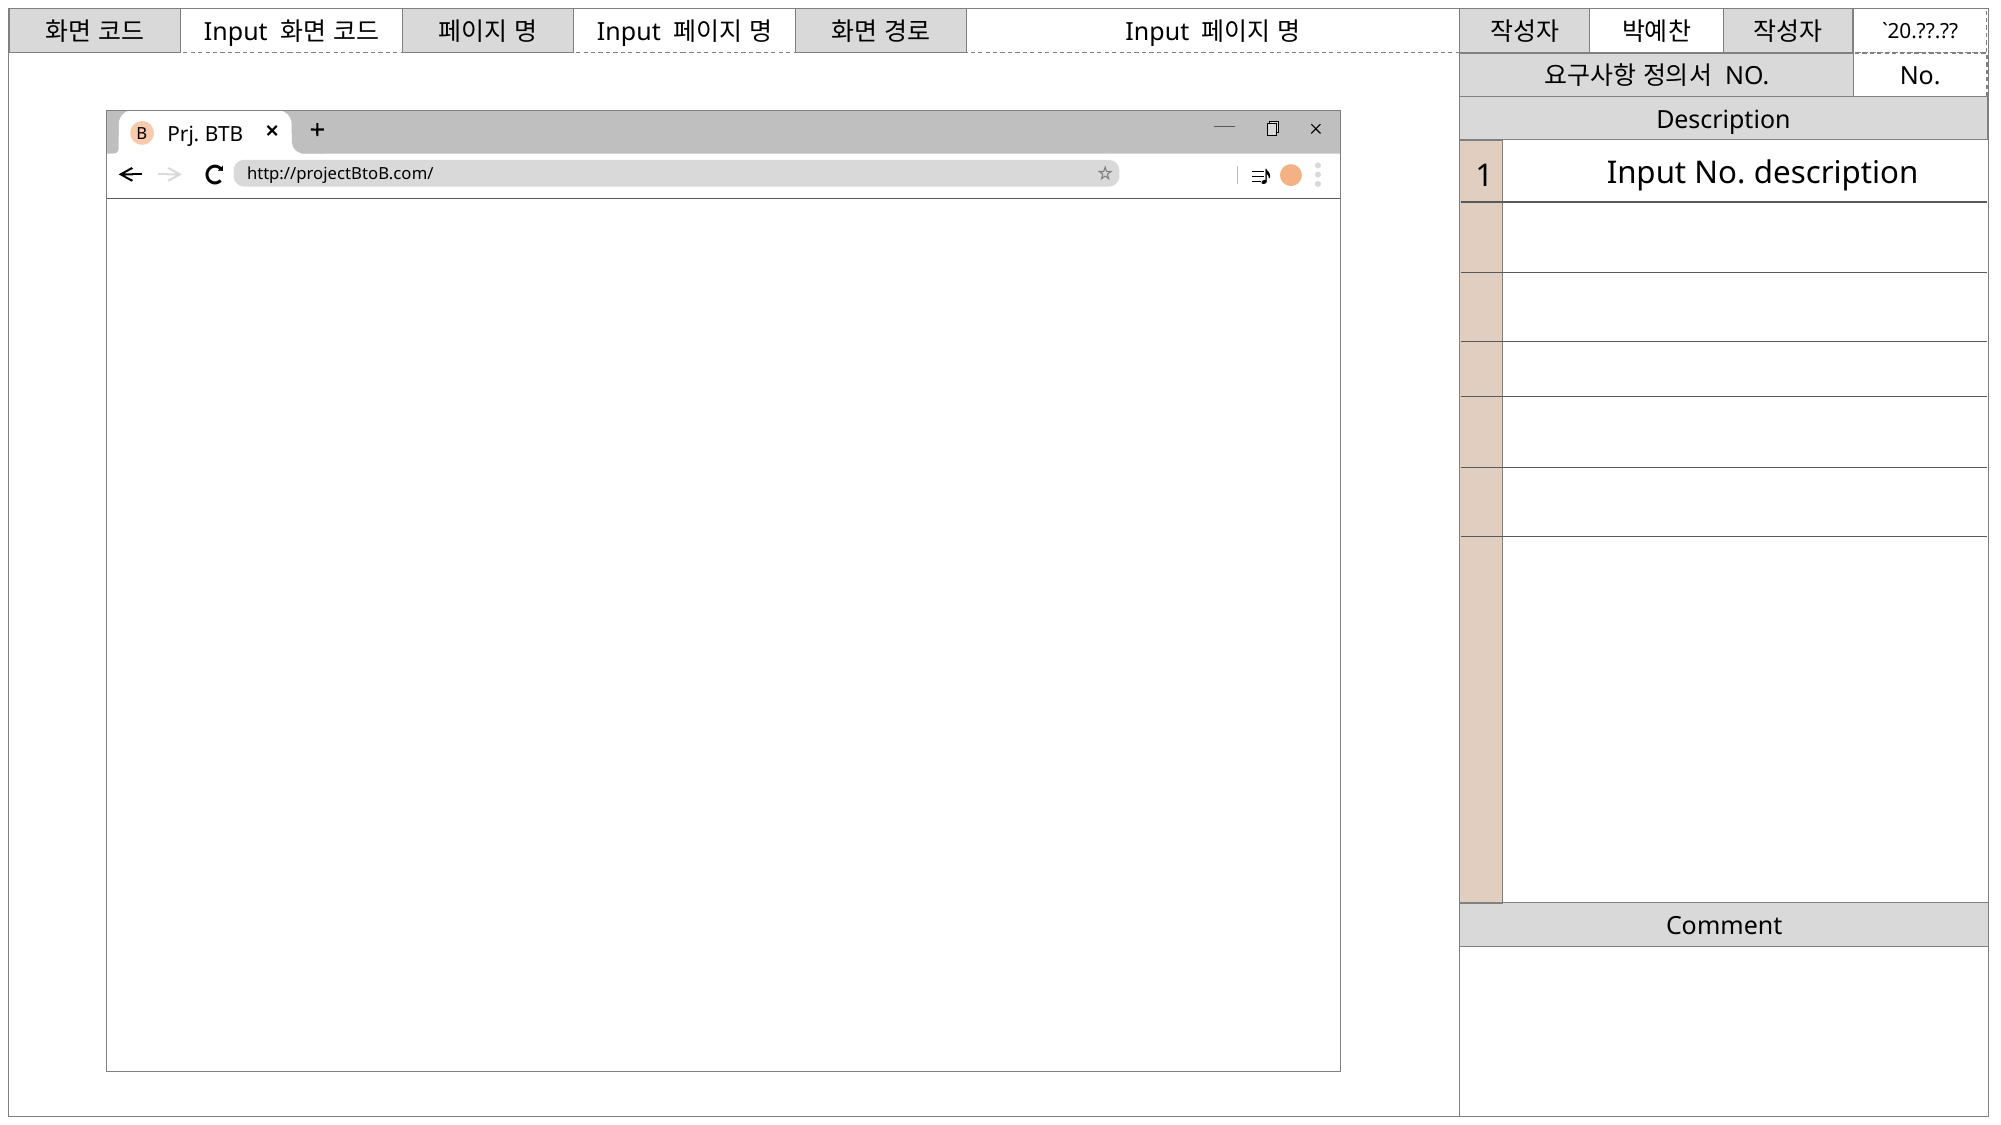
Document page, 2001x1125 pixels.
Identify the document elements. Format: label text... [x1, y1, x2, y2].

text_box [1310, 123, 1322, 135]
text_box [1252, 167, 1275, 186]
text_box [1314, 162, 1321, 187]
text_box [1266, 123, 1277, 136]
text_box 작성자 [1460, 8, 1589, 52]
text_box [1279, 163, 1303, 188]
text_box [1460, 468, 1504, 536]
text_box B [129, 120, 152, 146]
text_box [1460, 203, 1504, 272]
text_box Input 페이지 명 [573, 8, 794, 53]
text_box [1460, 537, 1504, 904]
text_box [1460, 397, 1504, 467]
text_box 페이지 명 [401, 8, 573, 53]
text_box [1460, 139, 1504, 147]
text_box [1460, 948, 1989, 1117]
text_box Input 화면 코드 [180, 8, 401, 53]
text_box 화면 경로 [794, 8, 966, 53]
text_box Input No. description [1592, 145, 1985, 198]
picture [203, 162, 227, 187]
text_box [108, 114, 120, 155]
text_box 요구사항 정의서 NO. [1460, 52, 1855, 95]
text_box Description [1460, 95, 1989, 141]
text_box Comment [1460, 902, 1989, 948]
text_box Input 페이지 명 [966, 8, 1460, 53]
text_box [1504, 141, 1989, 902]
text_box http://projectBtoB.com/ [232, 155, 629, 191]
text_box 박예찬 [1589, 7, 1722, 52]
text_box 작성자 [1722, 8, 1853, 52]
text_box 화면 코드 [8, 8, 180, 53]
text_box [1460, 342, 1504, 396]
text_box [290, 114, 337, 155]
text_box 1 [1460, 147, 1505, 200]
text_box [105, 110, 1342, 1073]
text_box [1460, 273, 1504, 341]
text_box [7, 8, 1459, 1117]
text_box [1096, 163, 1115, 182]
text_box No. [1853, 52, 1988, 95]
text_box [111, 131, 300, 198]
text_box `20.??.?? [1852, 8, 1988, 53]
text_box [310, 123, 324, 137]
text_box [1269, 120, 1279, 134]
text_box Prj. BTB [152, 113, 265, 153]
text_box [629, 158, 1121, 188]
text_box [266, 125, 278, 136]
